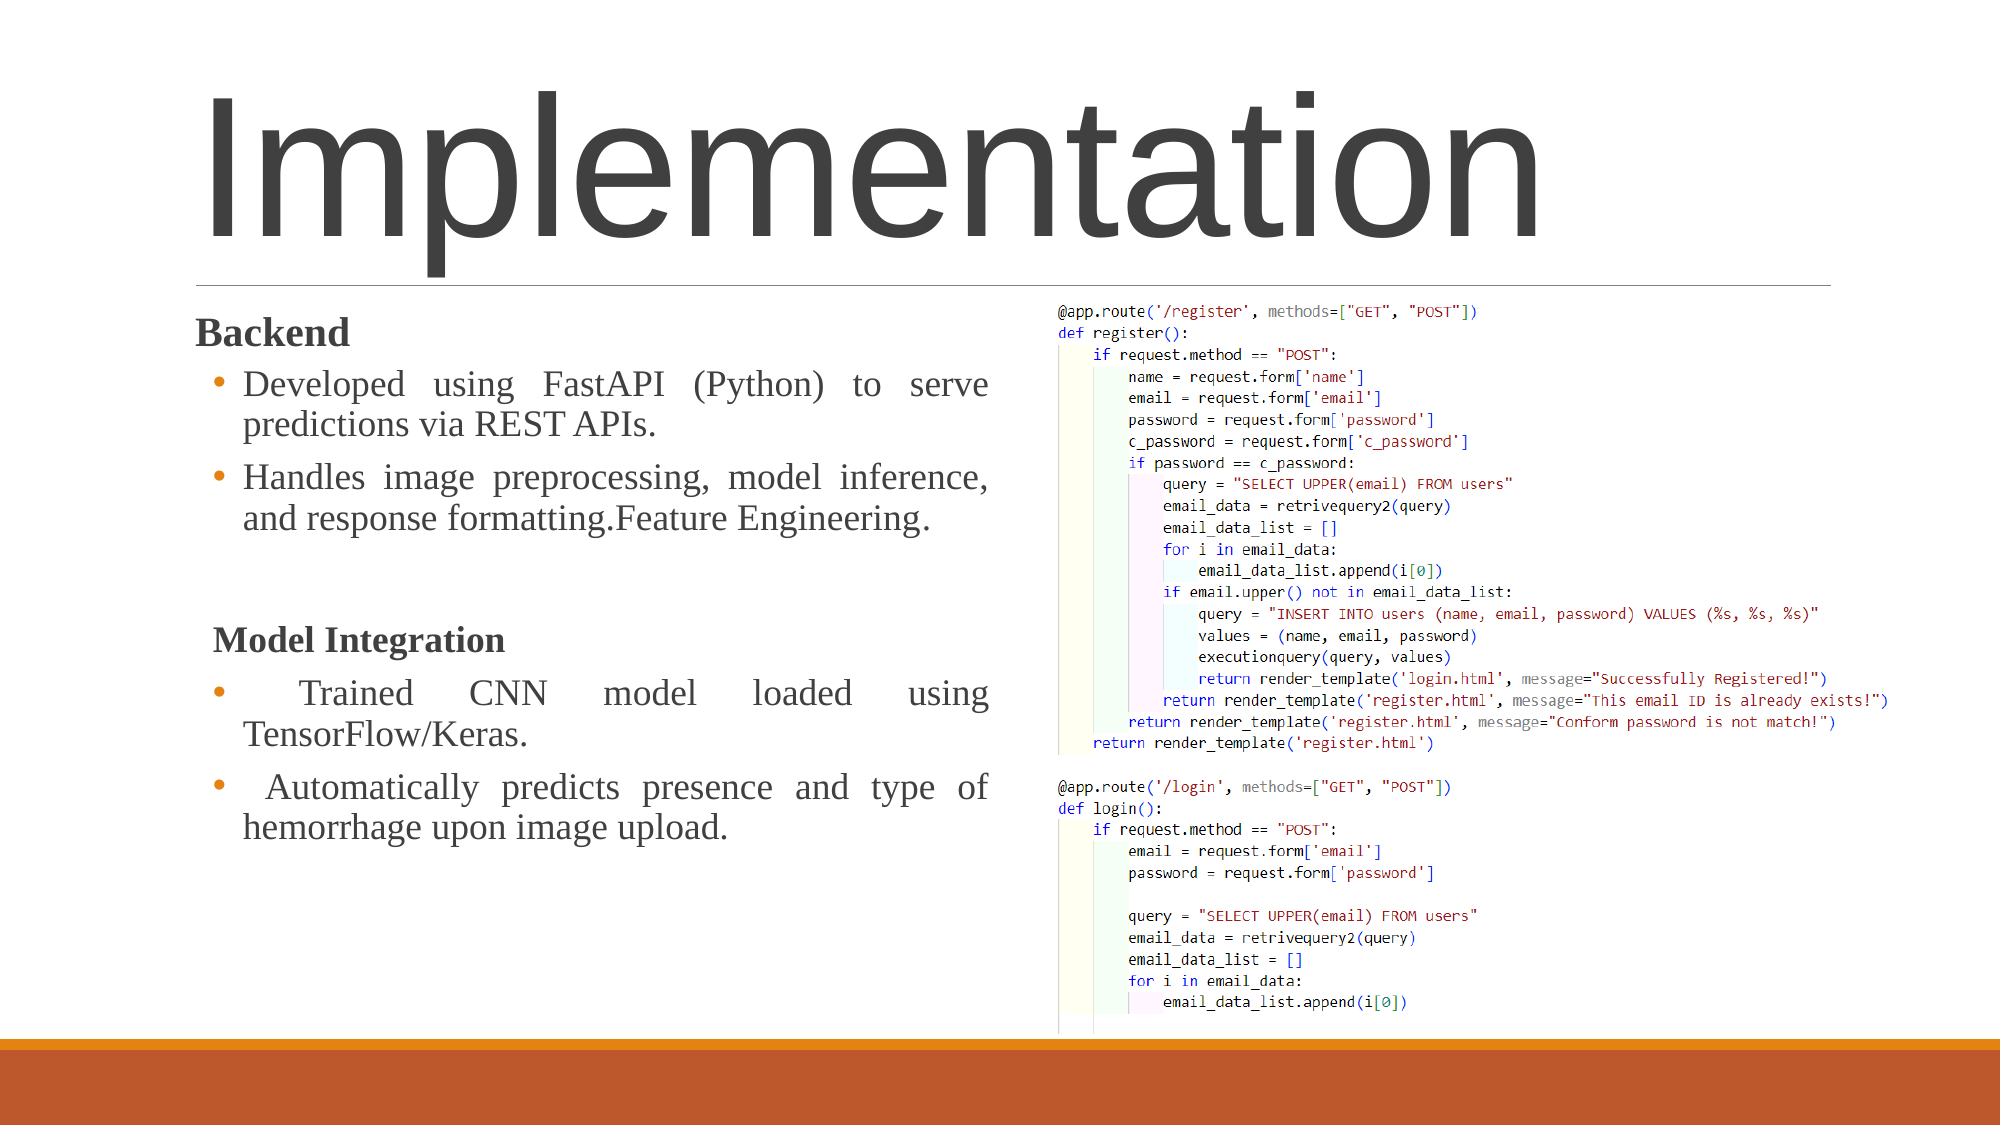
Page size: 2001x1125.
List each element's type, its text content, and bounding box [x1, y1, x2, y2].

list Backend Developed using FastAPI (Python) to serve predictions via REST APIs. Handles image preprocessing, model inference, and response formatting.Feature Engineering. Model Integration Trained CNN model loaded using TensorFlow/Keras. Automatically predicts presence and type of hemorrhage upon image upload. [180, 302, 990, 963]
picture [1049, 302, 1909, 1034]
title Implementation [180, 47, 1830, 285]
